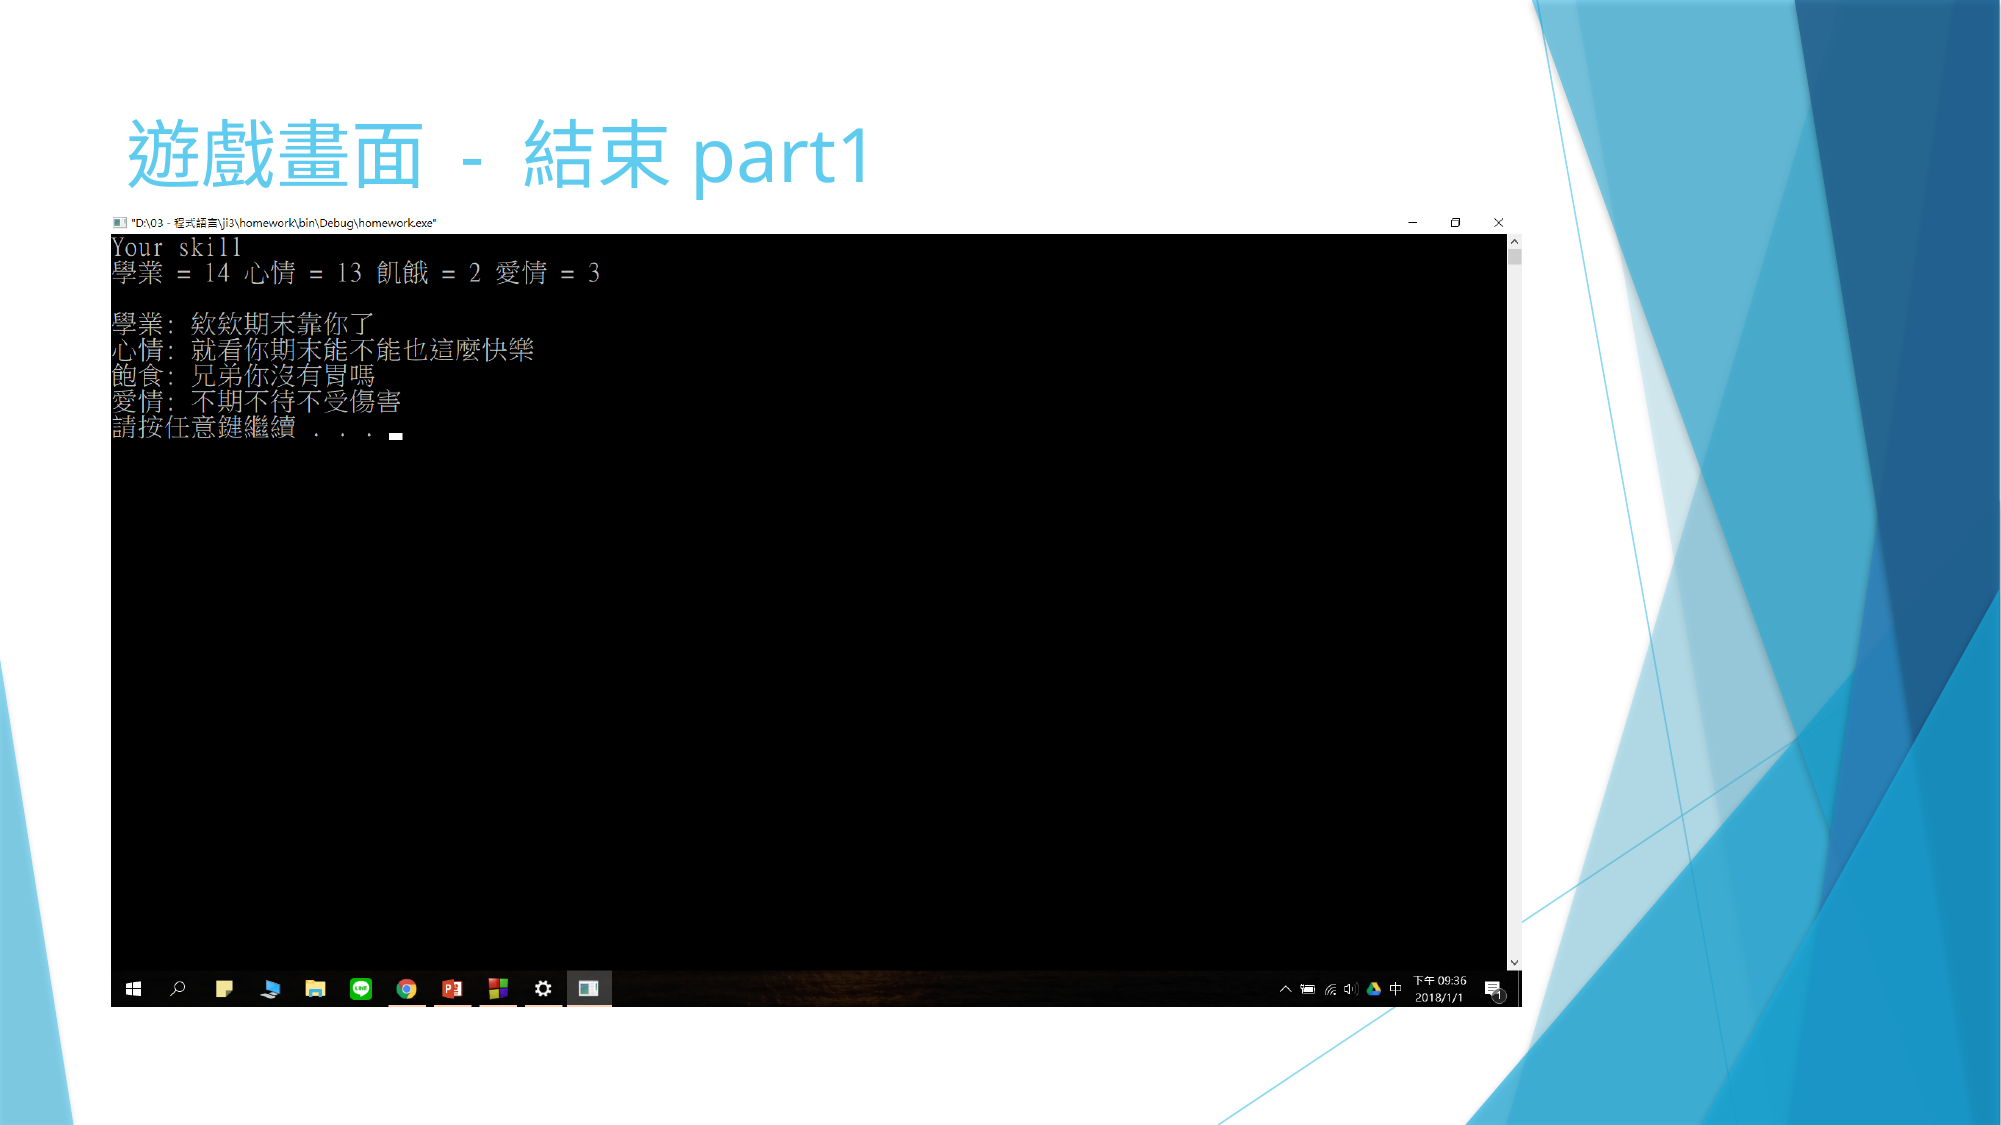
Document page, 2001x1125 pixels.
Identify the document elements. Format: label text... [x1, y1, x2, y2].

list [110, 212, 1522, 1007]
title 遊戲畫面 - 結束part1 [111, 99, 1522, 212]
